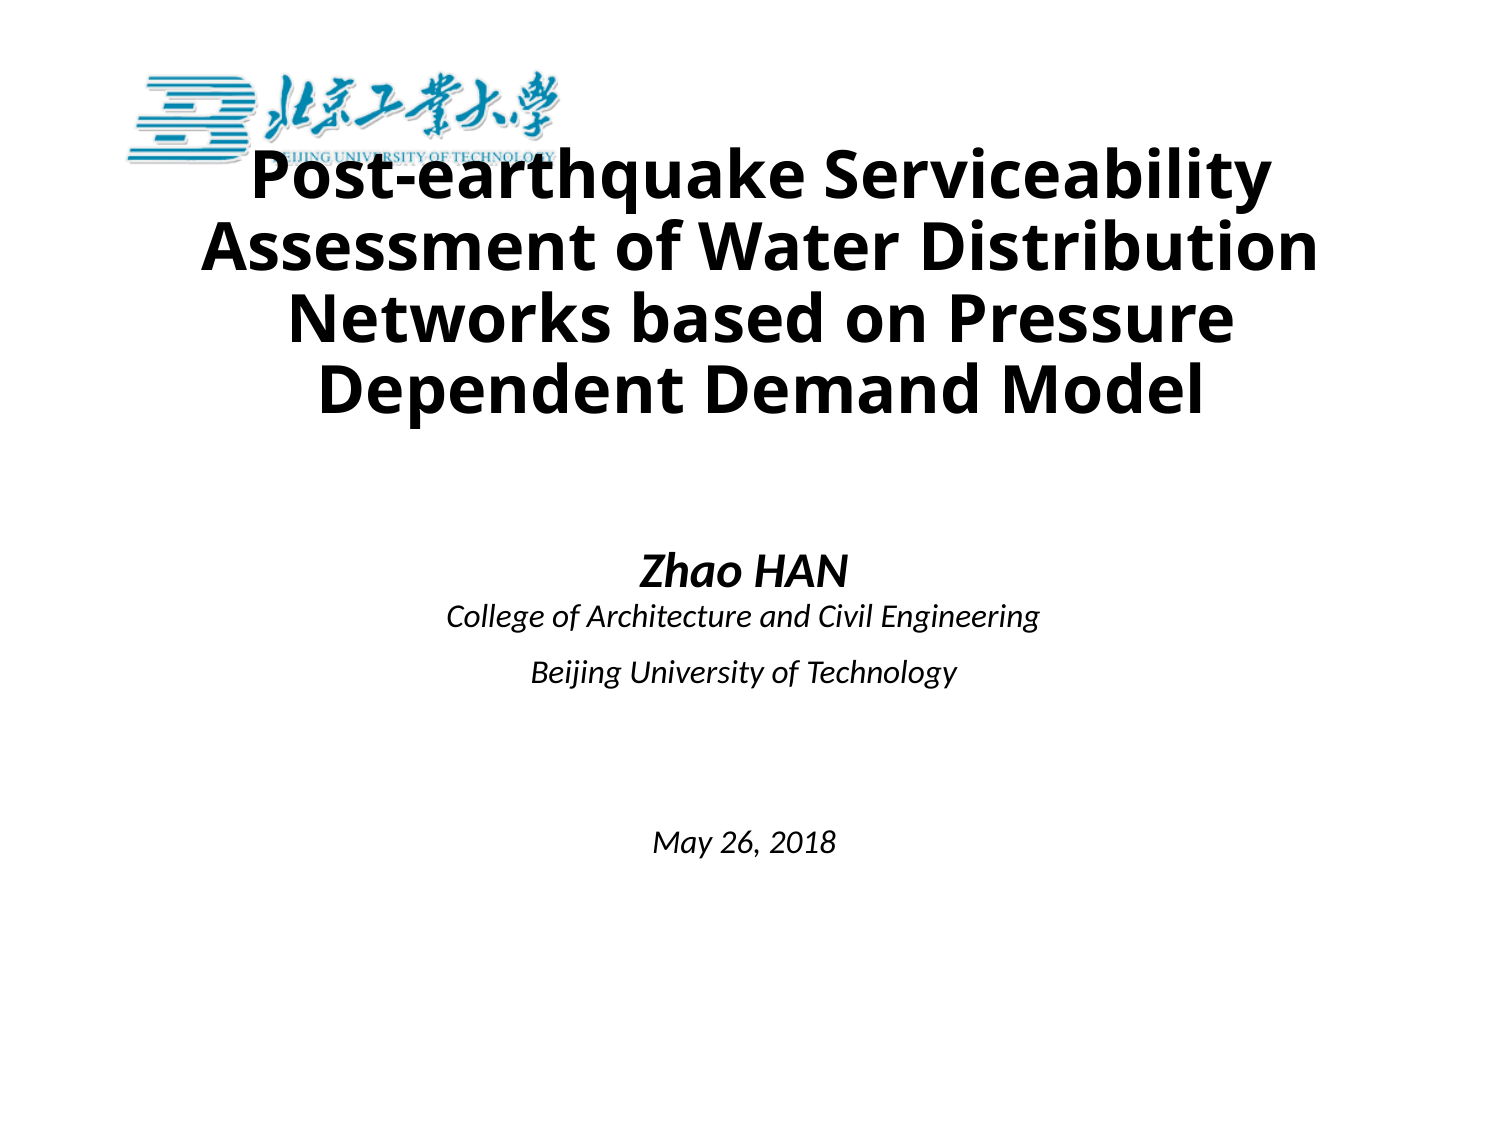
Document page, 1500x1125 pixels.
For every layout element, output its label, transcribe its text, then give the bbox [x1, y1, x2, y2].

picture [112, 60, 605, 185]
title Post-earthquake Serviceability Assessment of Water Distribution Networks based on Pressure Dependent Demand Model [107, 185, 1416, 436]
subtitle Zhao HAN College of Architecture and Civil Engineering Beijing University of Technology May 26, 2018 [105, 456, 1383, 988]
